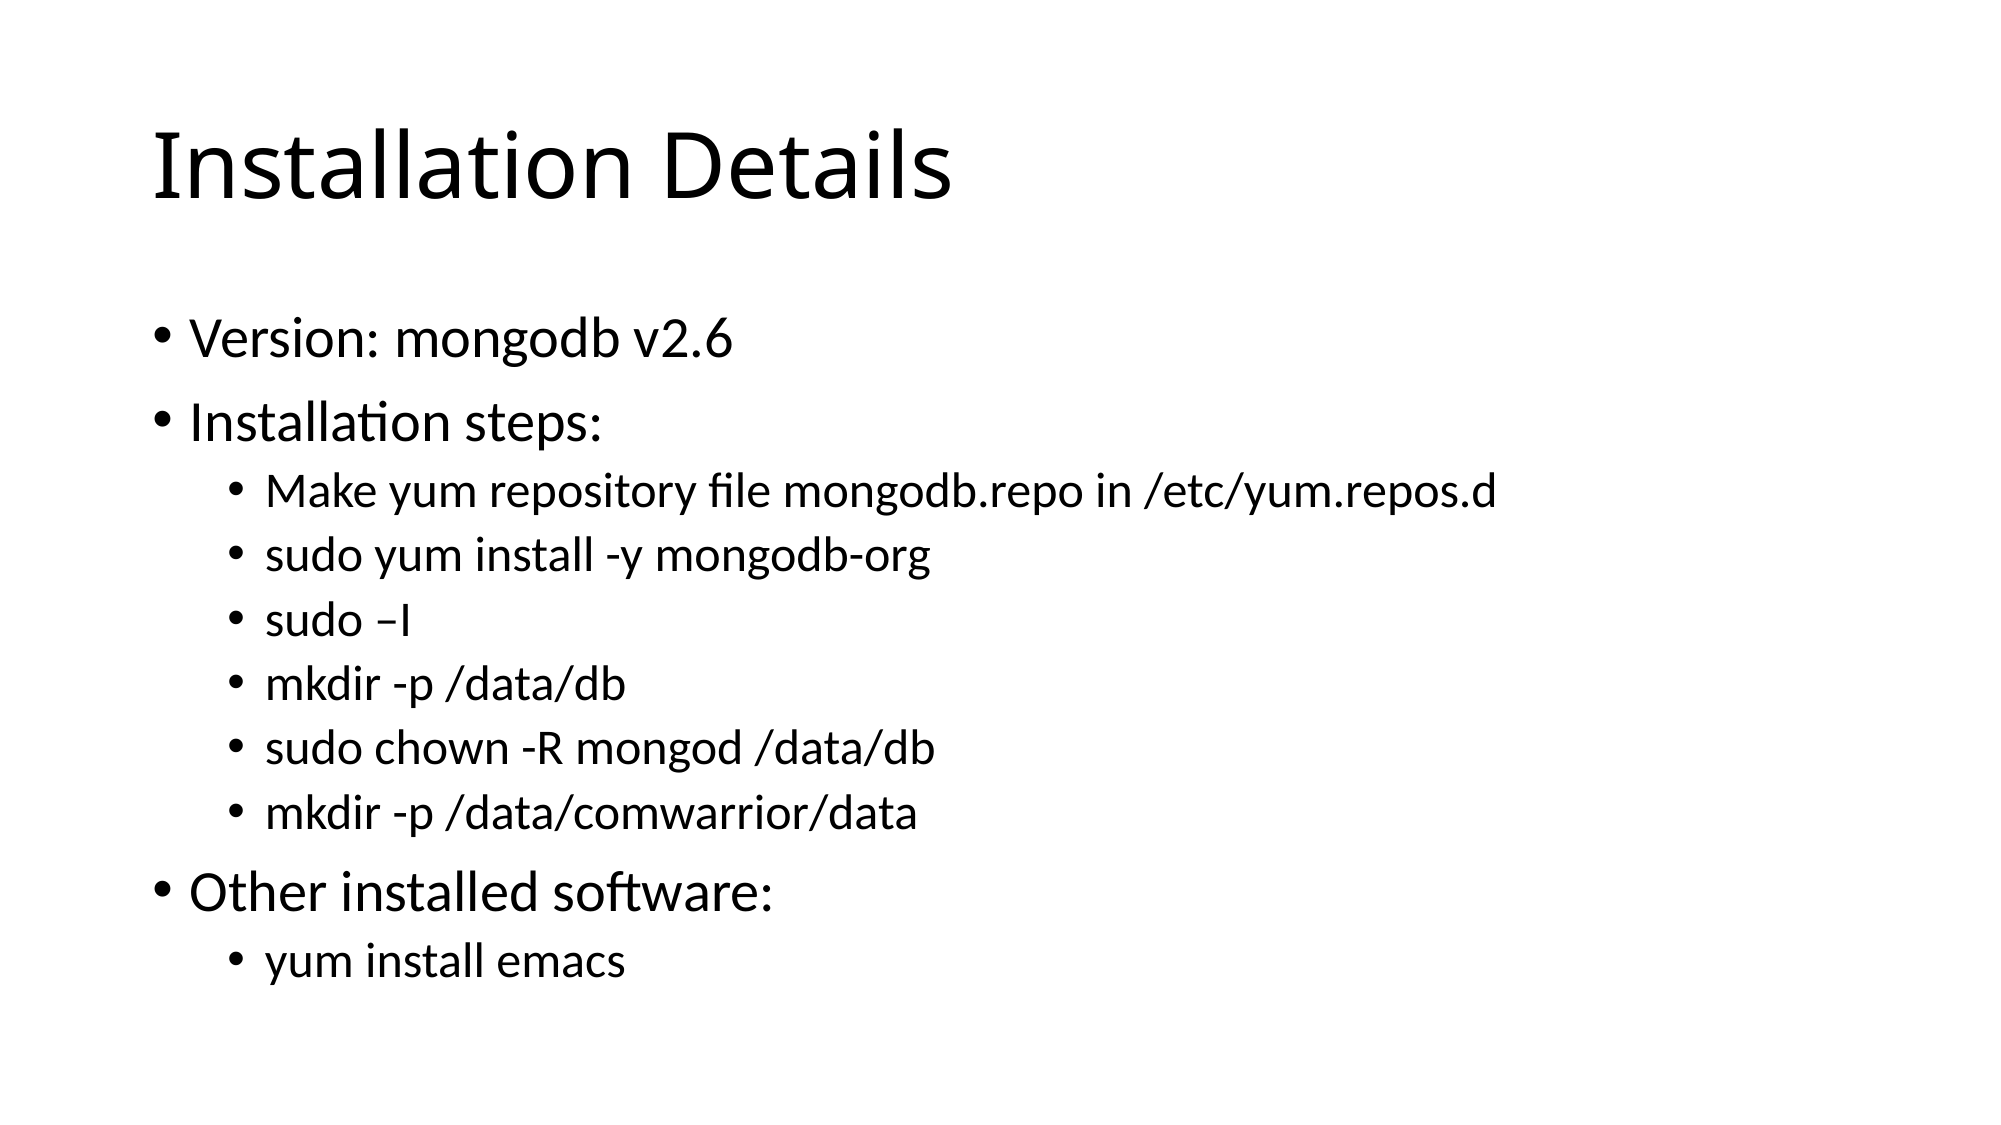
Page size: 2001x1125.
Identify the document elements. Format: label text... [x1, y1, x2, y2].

list Version: mongodb v2.6 Installation steps: Make yum repository file mongodb.repo in /etc/yum.repos.d sudo yum install -y mongodb-org sudo –I mkdir -p /data/db sudo chown -R mongod /data/db mkdir -p /data/comwarrior/data Other installed software: yum install emacs [137, 299, 1863, 1014]
title Installation Details [137, 59, 1863, 278]
